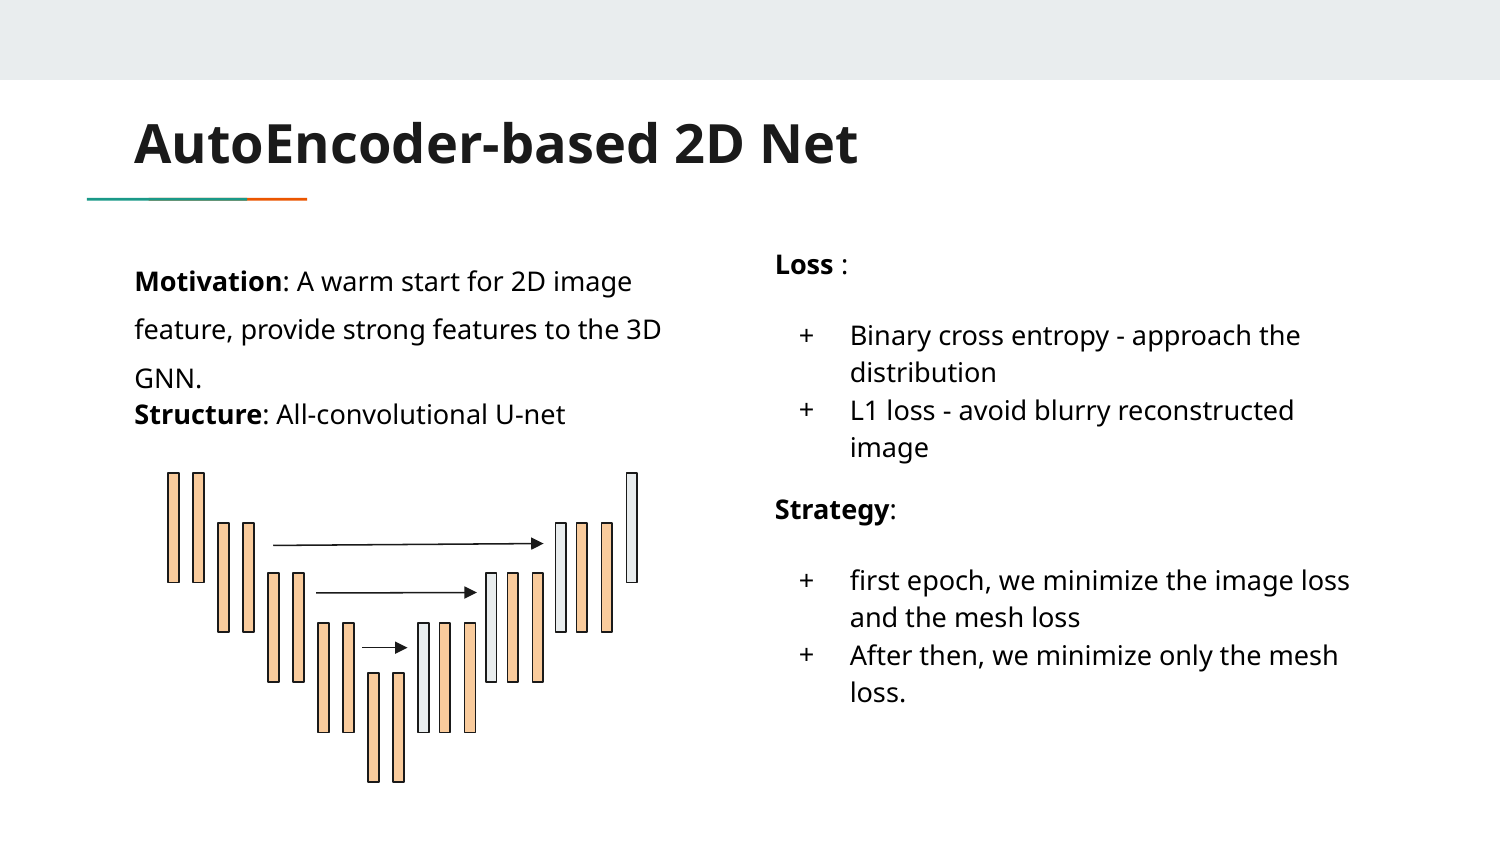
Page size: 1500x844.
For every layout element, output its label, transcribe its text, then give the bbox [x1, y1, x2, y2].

list Loss : Binary cross entropy - approach the distribution L1 loss - avoid blurry reconstructed image [759, 227, 1379, 448]
text_box Structure: All-convolutional U-net [119, 366, 612, 454]
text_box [167, 472, 638, 783]
text_box Strategy: first epoch, we minimize the image loss and the mesh loss After then, we minimize only the mesh loss. [759, 473, 1387, 844]
list Motivation: A warm start for 2D image feature, provide strong features to the 3D GNN. [119, 232, 739, 348]
title AutoEncoder-based 2D Net [119, 94, 1381, 182]
